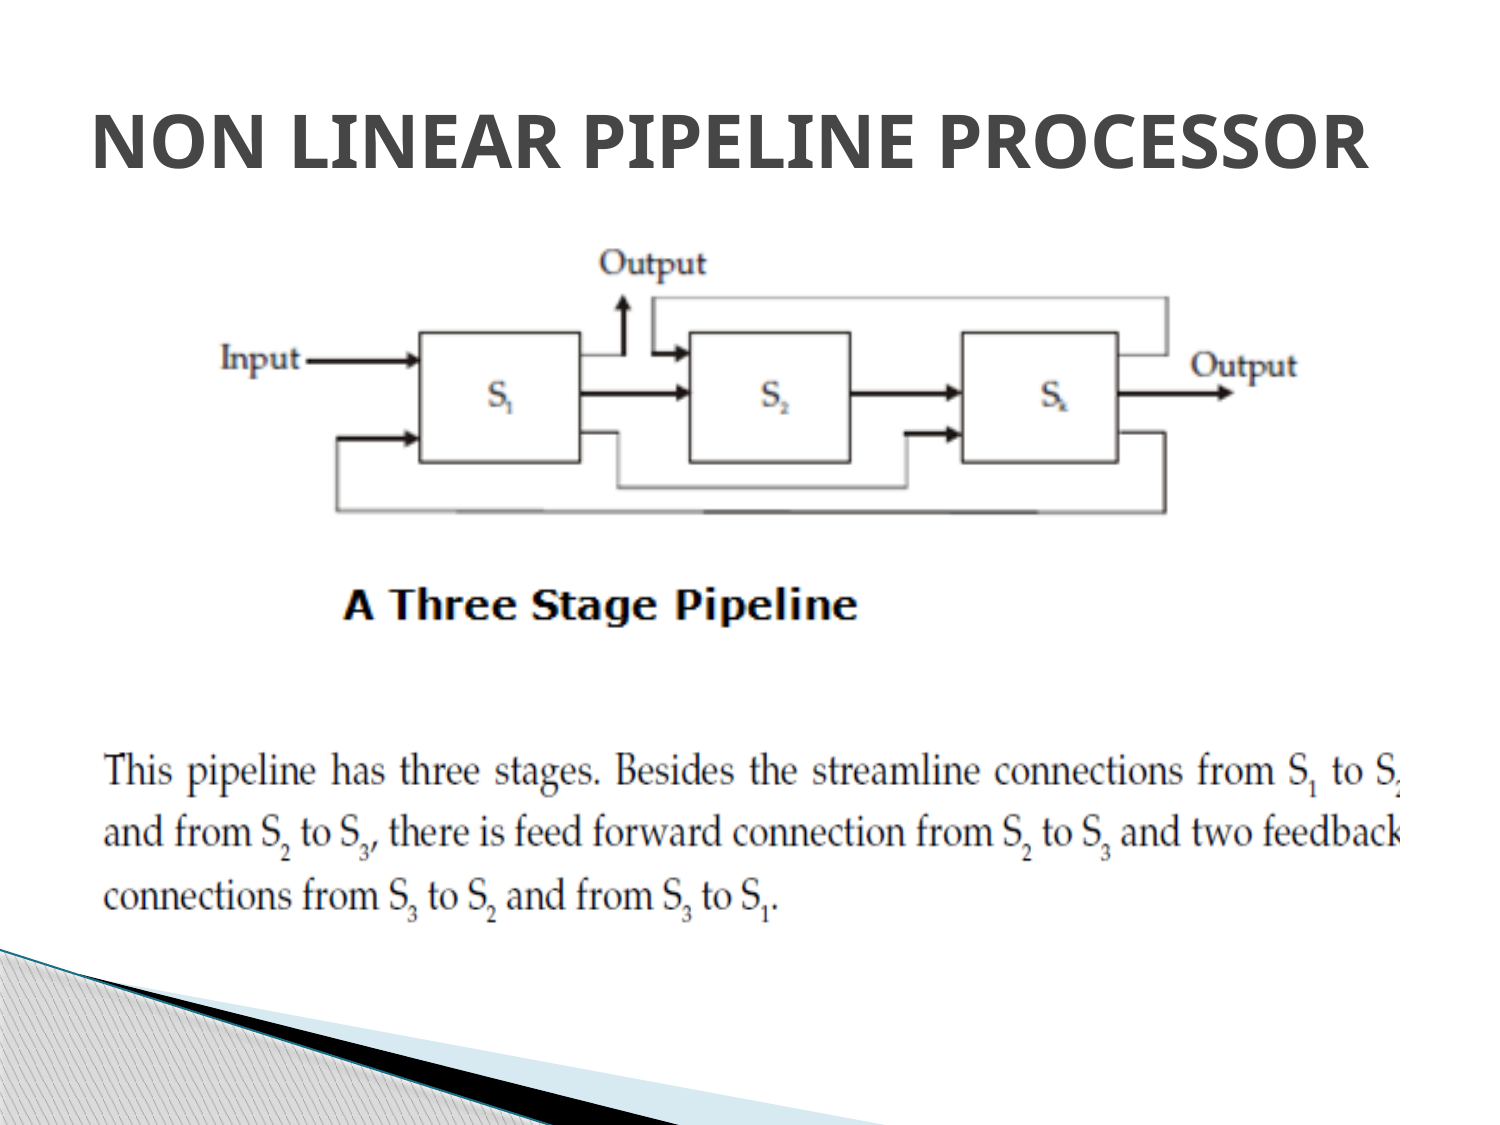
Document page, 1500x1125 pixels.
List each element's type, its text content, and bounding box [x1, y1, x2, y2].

title NON LINEAR PIPELINE PROCESSOR [75, 45, 1425, 233]
picture [74, 749, 1401, 926]
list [156, 212, 1313, 644]
